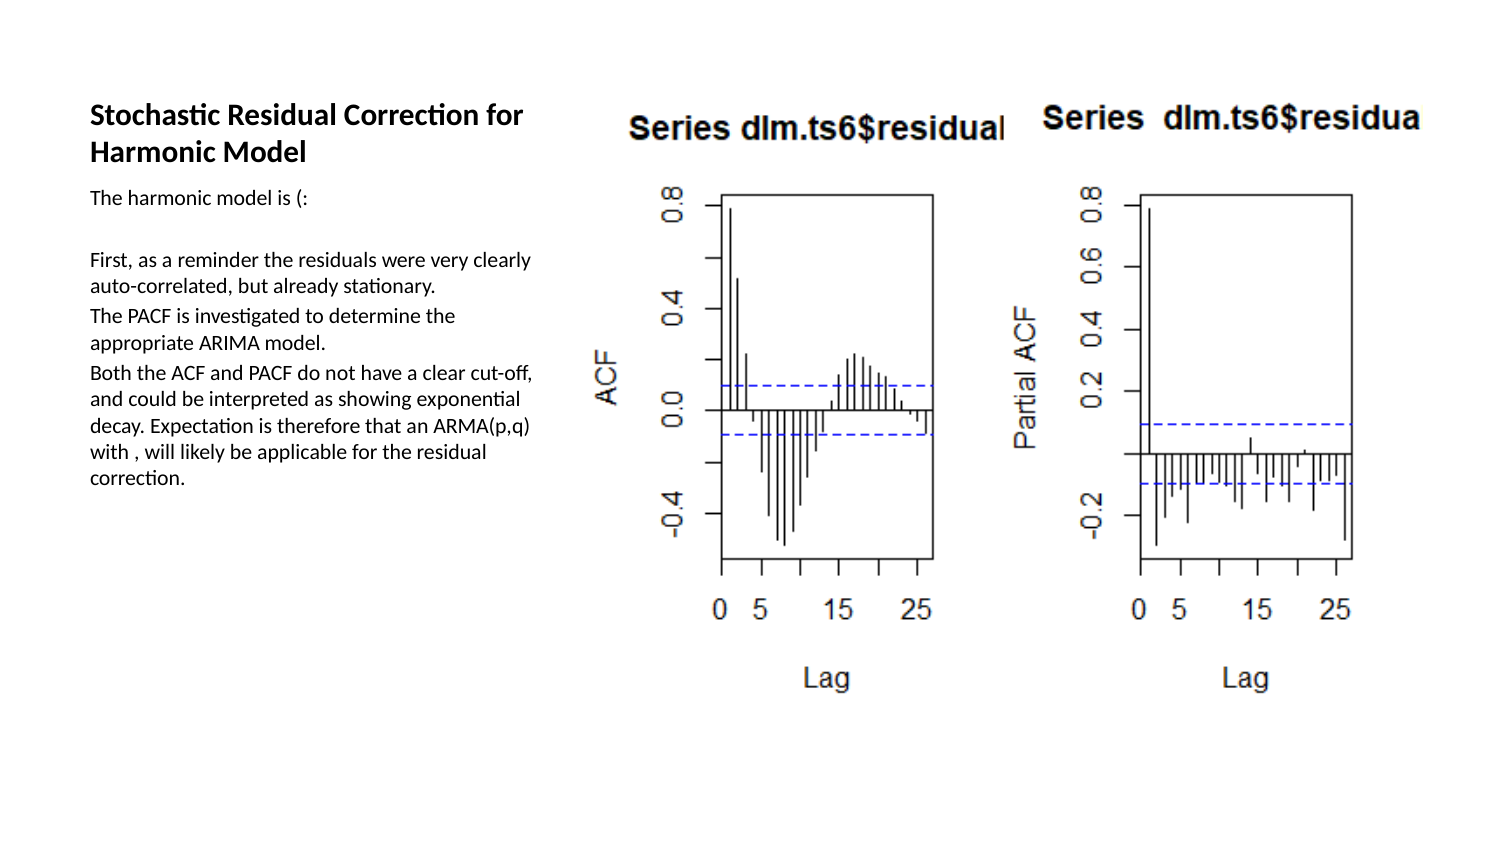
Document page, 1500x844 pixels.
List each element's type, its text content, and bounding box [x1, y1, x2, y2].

title Stochastic Residual Correction for Harmonic Model [75, 33, 569, 177]
picture [585, 58, 1424, 730]
